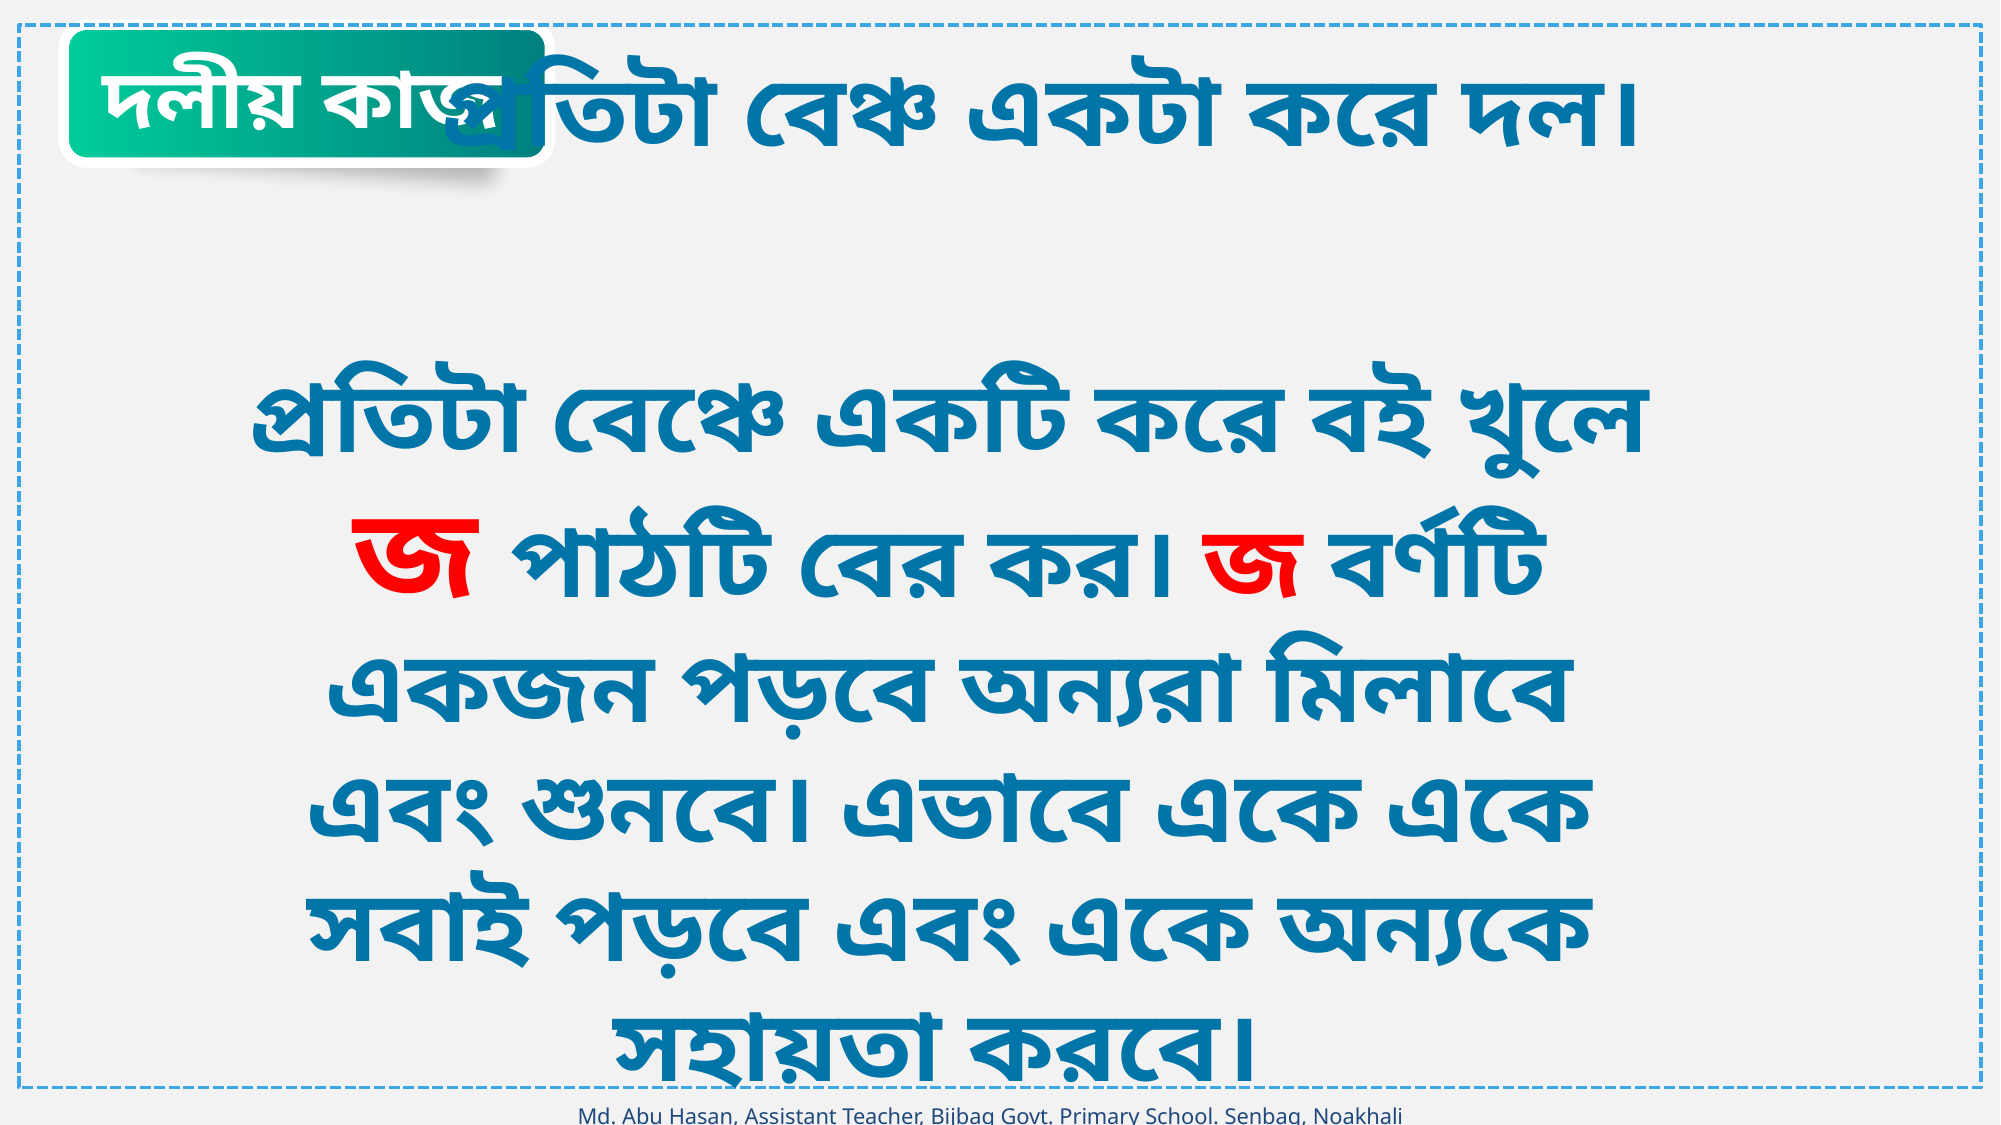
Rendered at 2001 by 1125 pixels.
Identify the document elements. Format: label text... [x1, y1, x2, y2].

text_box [63, 24, 551, 194]
text_box প্রতিটা বেঞ্চে একটি করে বই খুলে জ পাঠটি বের কর। জ বর্ণটি একজন পড়বে অন্যরা মিলাবে এবং শুনবে। এভাবে একে একে সবাই পড়বে এবং একে অন্যকে সহায়তা করবে। [212, 344, 1688, 1110]
text_box [17, 23, 1983, 1089]
text_box প্রতিটা বেঞ্চ একটা করে দল। [554, 38, 1794, 174]
